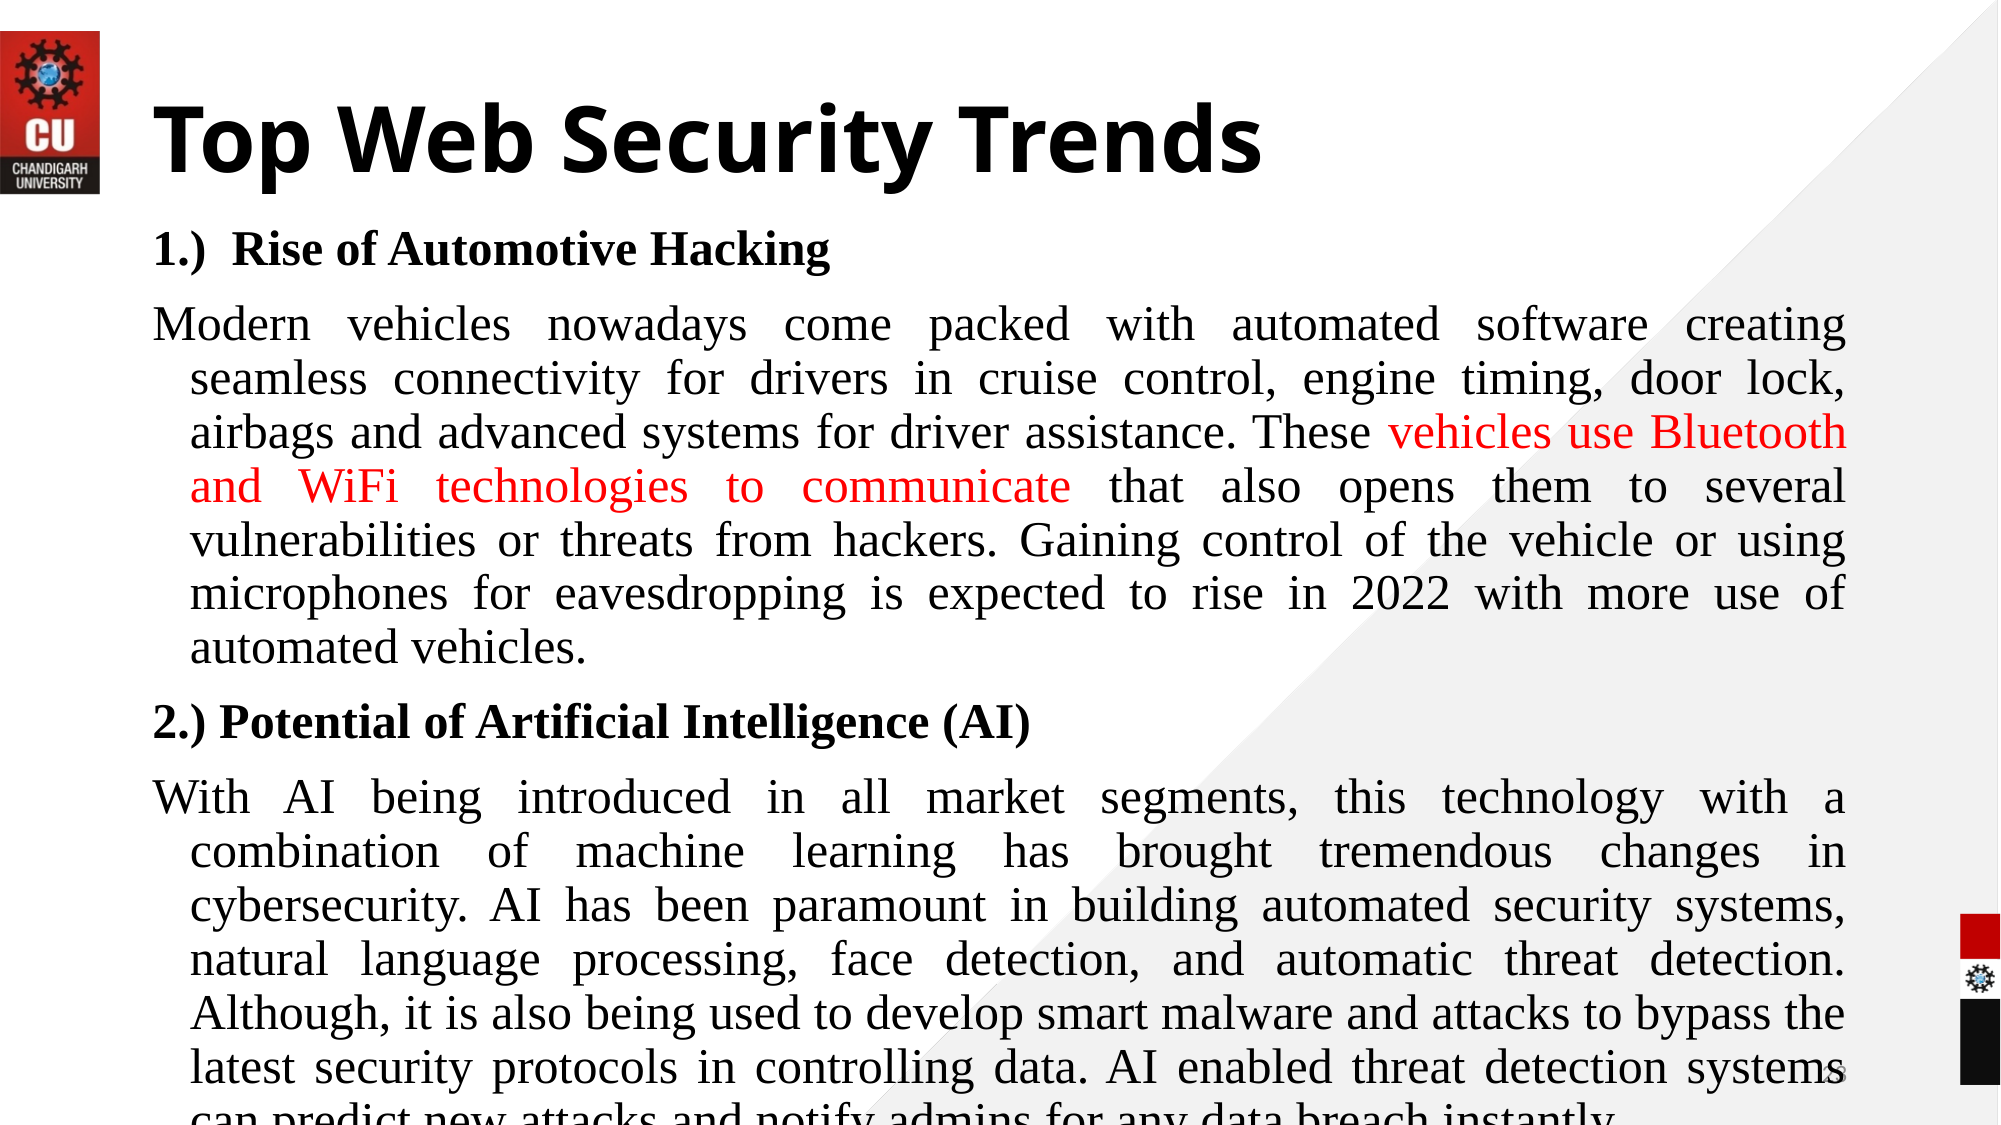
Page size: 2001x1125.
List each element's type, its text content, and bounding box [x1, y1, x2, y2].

slide_number 23 [1412, 1042, 1863, 1103]
picture [0, 0, 2001, 1125]
title Top Web Security Trends [137, 59, 1863, 214]
list 1.) Rise of Automotive Hacking Modern vehicles nowadays come packed with automated software creating seamless connectivity for drivers in cruise control, engine timing, door lock, airbags and advanced systems for driver assistance. These vehicles use Bluetooth and WiFi technologies to communicate that also opens them to several vulnerabilities or threats from hackers. Gaining control of the vehicle or using microphones for eavesdropping is expected to rise in 2022 with more use of automated vehicles. 2.) Potential of Artificial Intelligence (AI) With AI being introduced in all market segments, this technology with a combination of machine learning has brought tremendous changes in cybersecurity. AI has been paramount in building automated security systems, natural language processing, face detection, and automatic threat detection. Although, it is also being used to develop smart malware and attacks to bypass the latest security protocols in controlling data. AI enabled threat detection systems can predict new attacks and notify admins for any data breach instantly. [137, 214, 1863, 1025]
